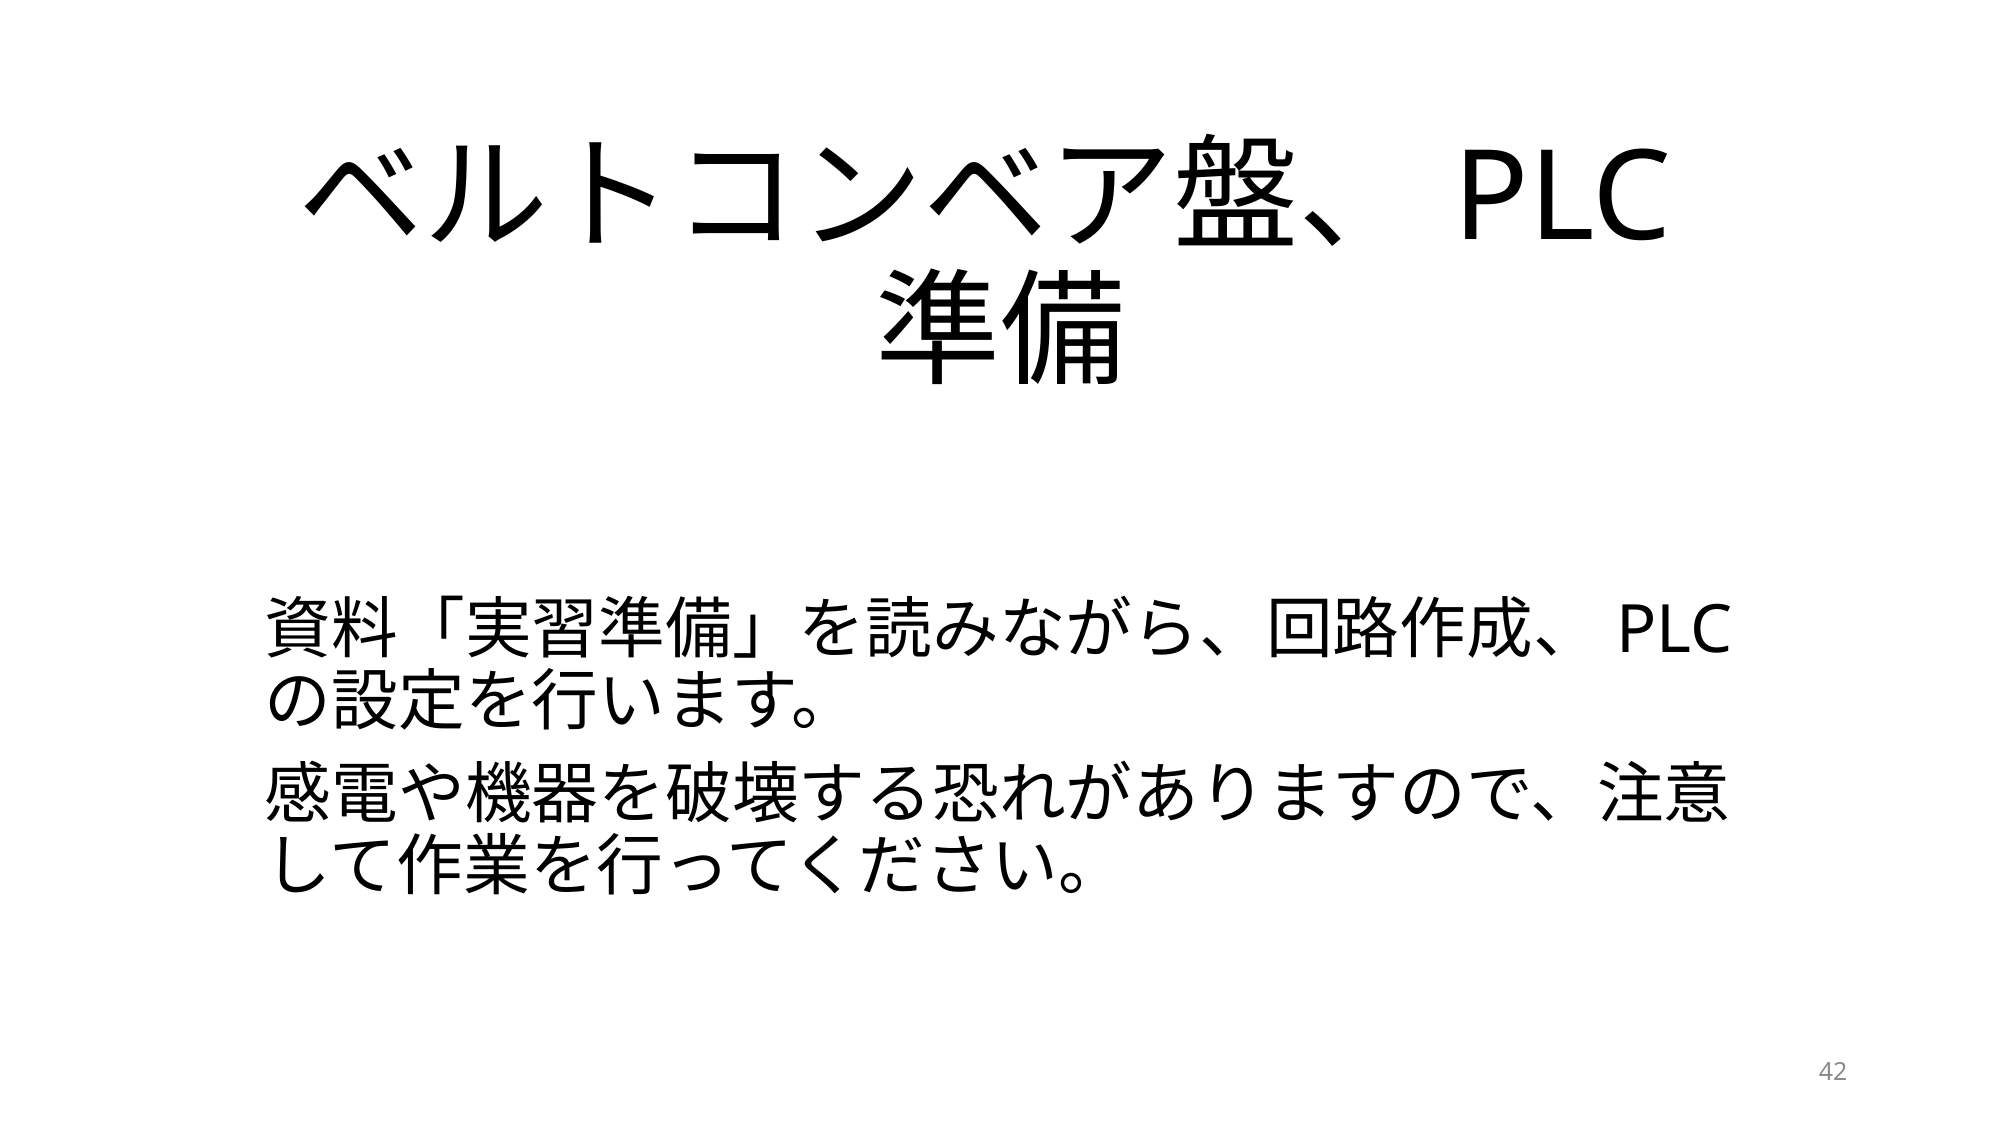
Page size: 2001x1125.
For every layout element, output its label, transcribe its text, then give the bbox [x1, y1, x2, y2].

title ベルトコンベア盤、PLC準備 [249, 17, 1750, 410]
slide_number 42 [1412, 1042, 1863, 1103]
subtitle 資料「実習準備」を読みながら、回路作成、PLCの設定を行います。 感電や機器を破壊する恐れがありますので、注意して作業を行ってください。 [249, 587, 1750, 953]
